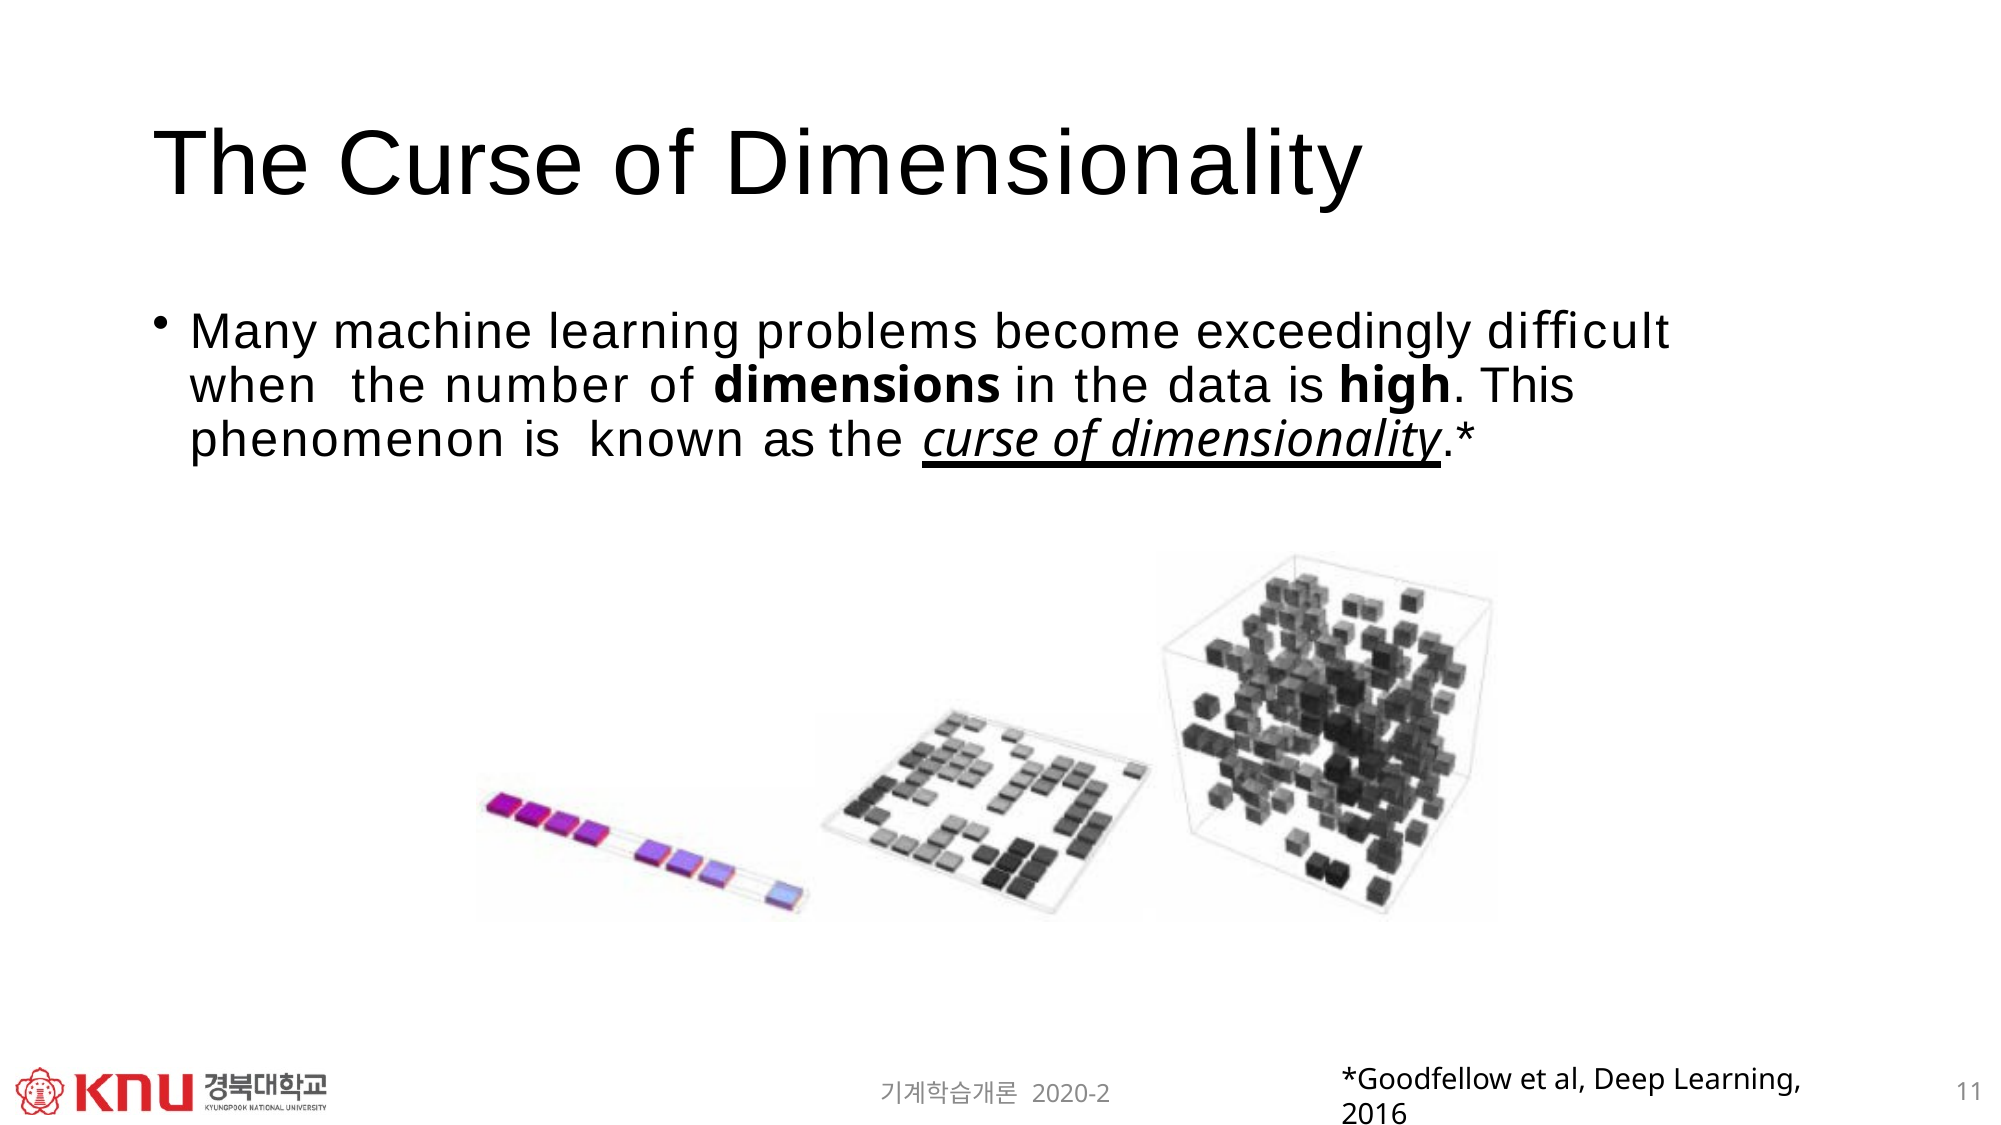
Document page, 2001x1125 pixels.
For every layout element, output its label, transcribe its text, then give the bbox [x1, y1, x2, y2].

picture [15, 1067, 327, 1115]
text_box Many machine learning problems become exceedingly diﬃcult when the number of dimensions in the data is high. This phenomenon is known as the curse of dimensionality.* [150, 295, 1809, 467]
title The Curse of Dimensionality [150, 100, 1366, 291]
text_box *Goodfellow et al, Deep Learning, 2016 [1339, 1058, 1867, 1125]
text_box [476, 551, 1498, 922]
text_box 11 [1953, 1073, 1986, 1106]
text_box 기계학습개론 2020-2 [878, 1075, 1121, 1108]
